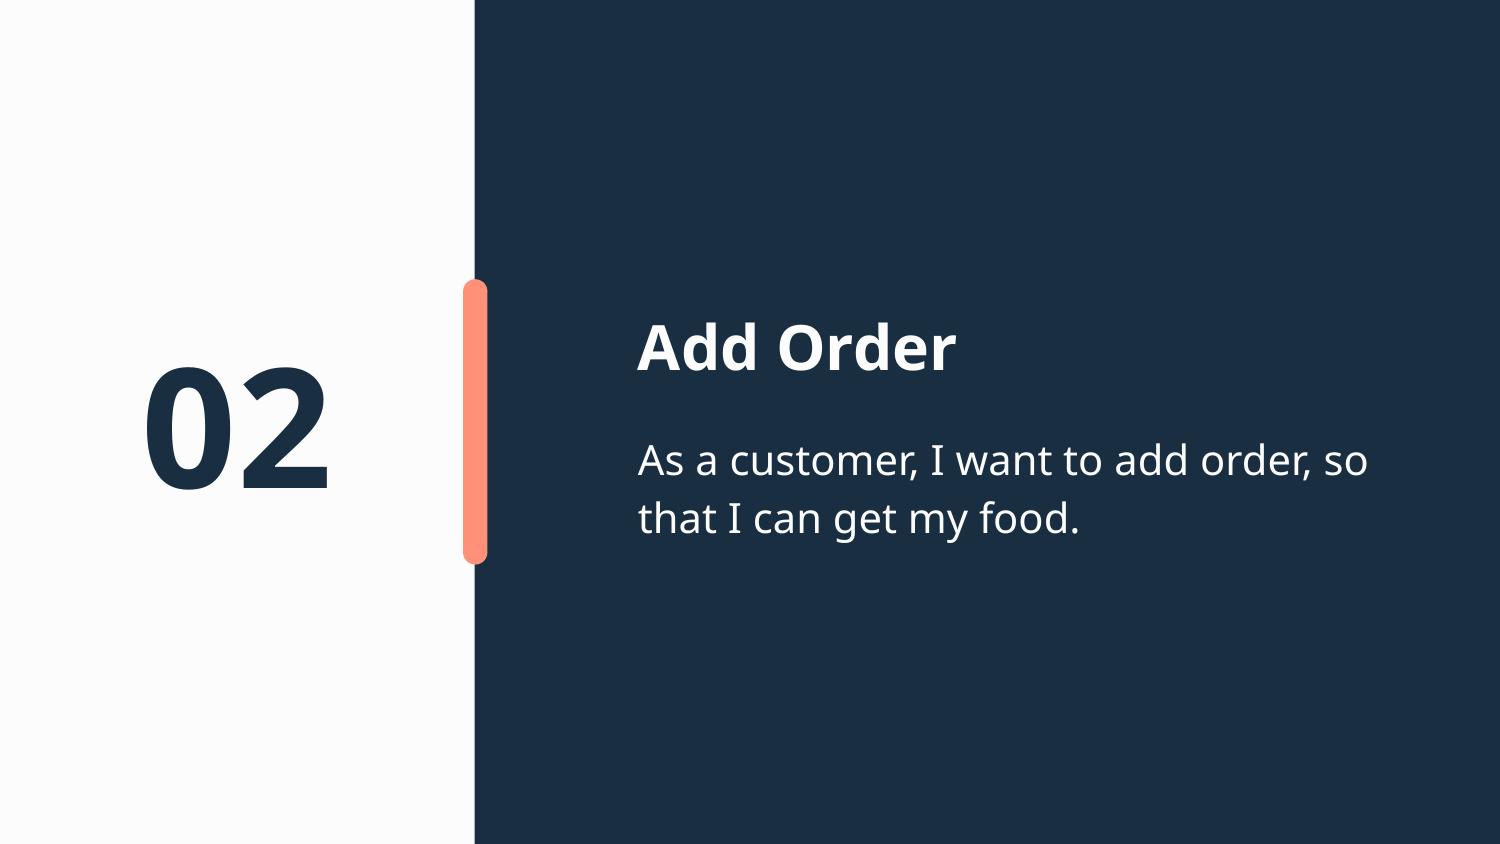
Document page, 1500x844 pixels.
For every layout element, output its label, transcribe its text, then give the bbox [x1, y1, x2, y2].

title 02 [0, 330, 475, 514]
title Add Order [622, 293, 1194, 411]
subtitle As a customer, I want to add order, so that I can get my food. [622, 411, 1450, 595]
